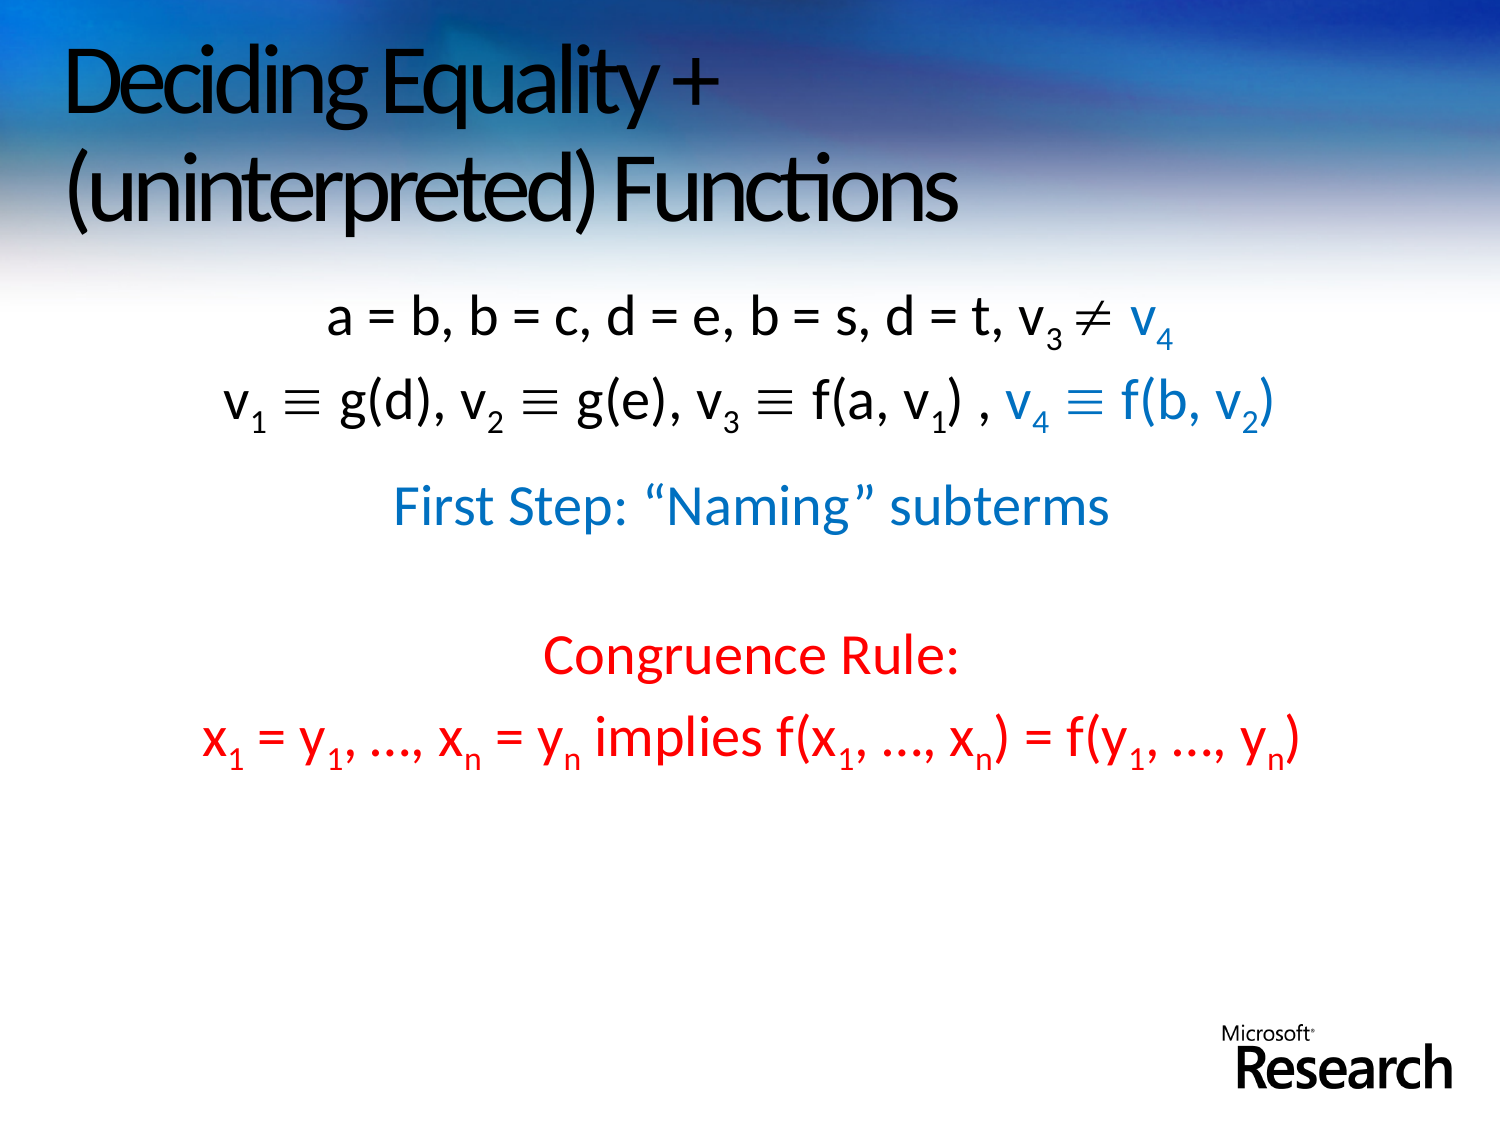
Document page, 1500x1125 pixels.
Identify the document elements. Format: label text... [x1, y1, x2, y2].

picture [0, 0, 1500, 1125]
text_box First Step: “Naming” subterms Congruence Rule: x1 = y1, …, xn = yn implies f(x1, …, xn) = f(y1, …, yn) [64, 474, 1440, 920]
title Deciding Equality + (uninterpreted) Functions [62, 27, 1438, 247]
list a = b, b = c, d = e, b = s, d = t, v3  v4 v1  g(d), v2  g(e), v3  f(a, v1) , v4  f(b, v2) [62, 278, 1438, 420]
